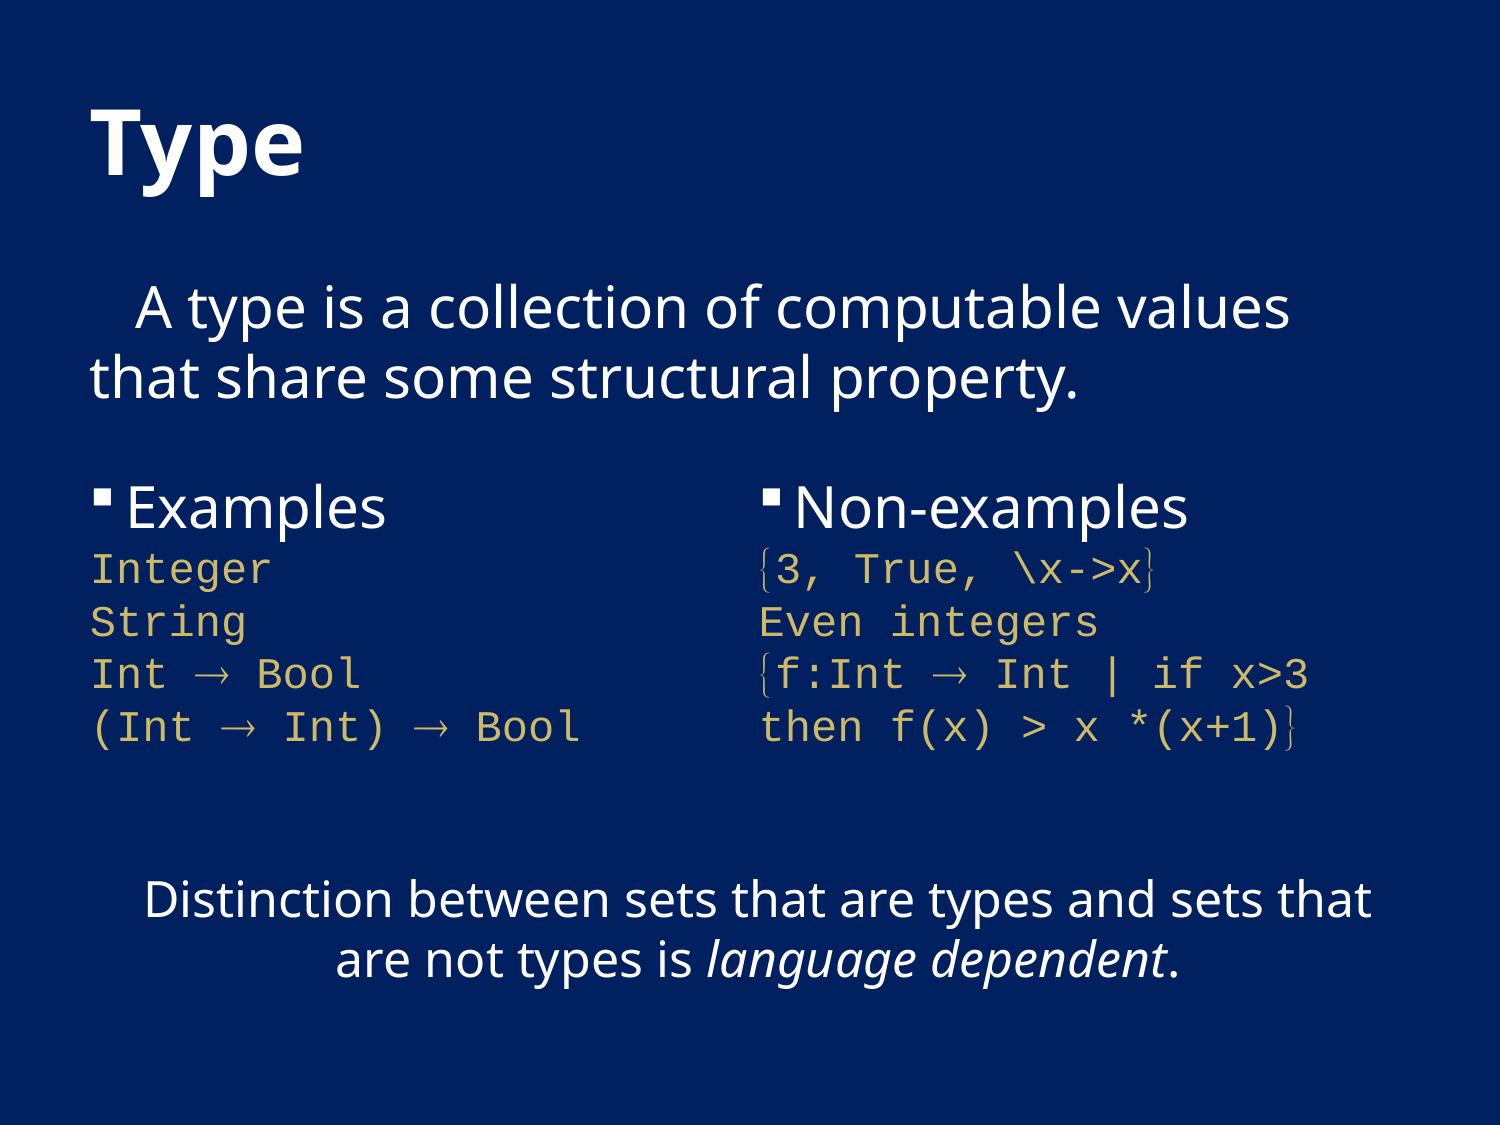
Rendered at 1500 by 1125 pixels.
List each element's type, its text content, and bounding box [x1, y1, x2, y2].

text_box A type is a collection of computable values that share some structural property. [74, 262, 1417, 462]
text_box Non-examples 3, True, \x->x Even integers f:Int  Int | if x>3 then f(x) > x *(x+1) [743, 462, 1450, 950]
text_box Type [75, 45, 1425, 233]
text_box Examples Integer String Int  Bool (Int  Int)  Bool [74, 462, 743, 950]
text_box Distinction between sets that are types and sets that are not types is language dependent. [87, 860, 1430, 1011]
